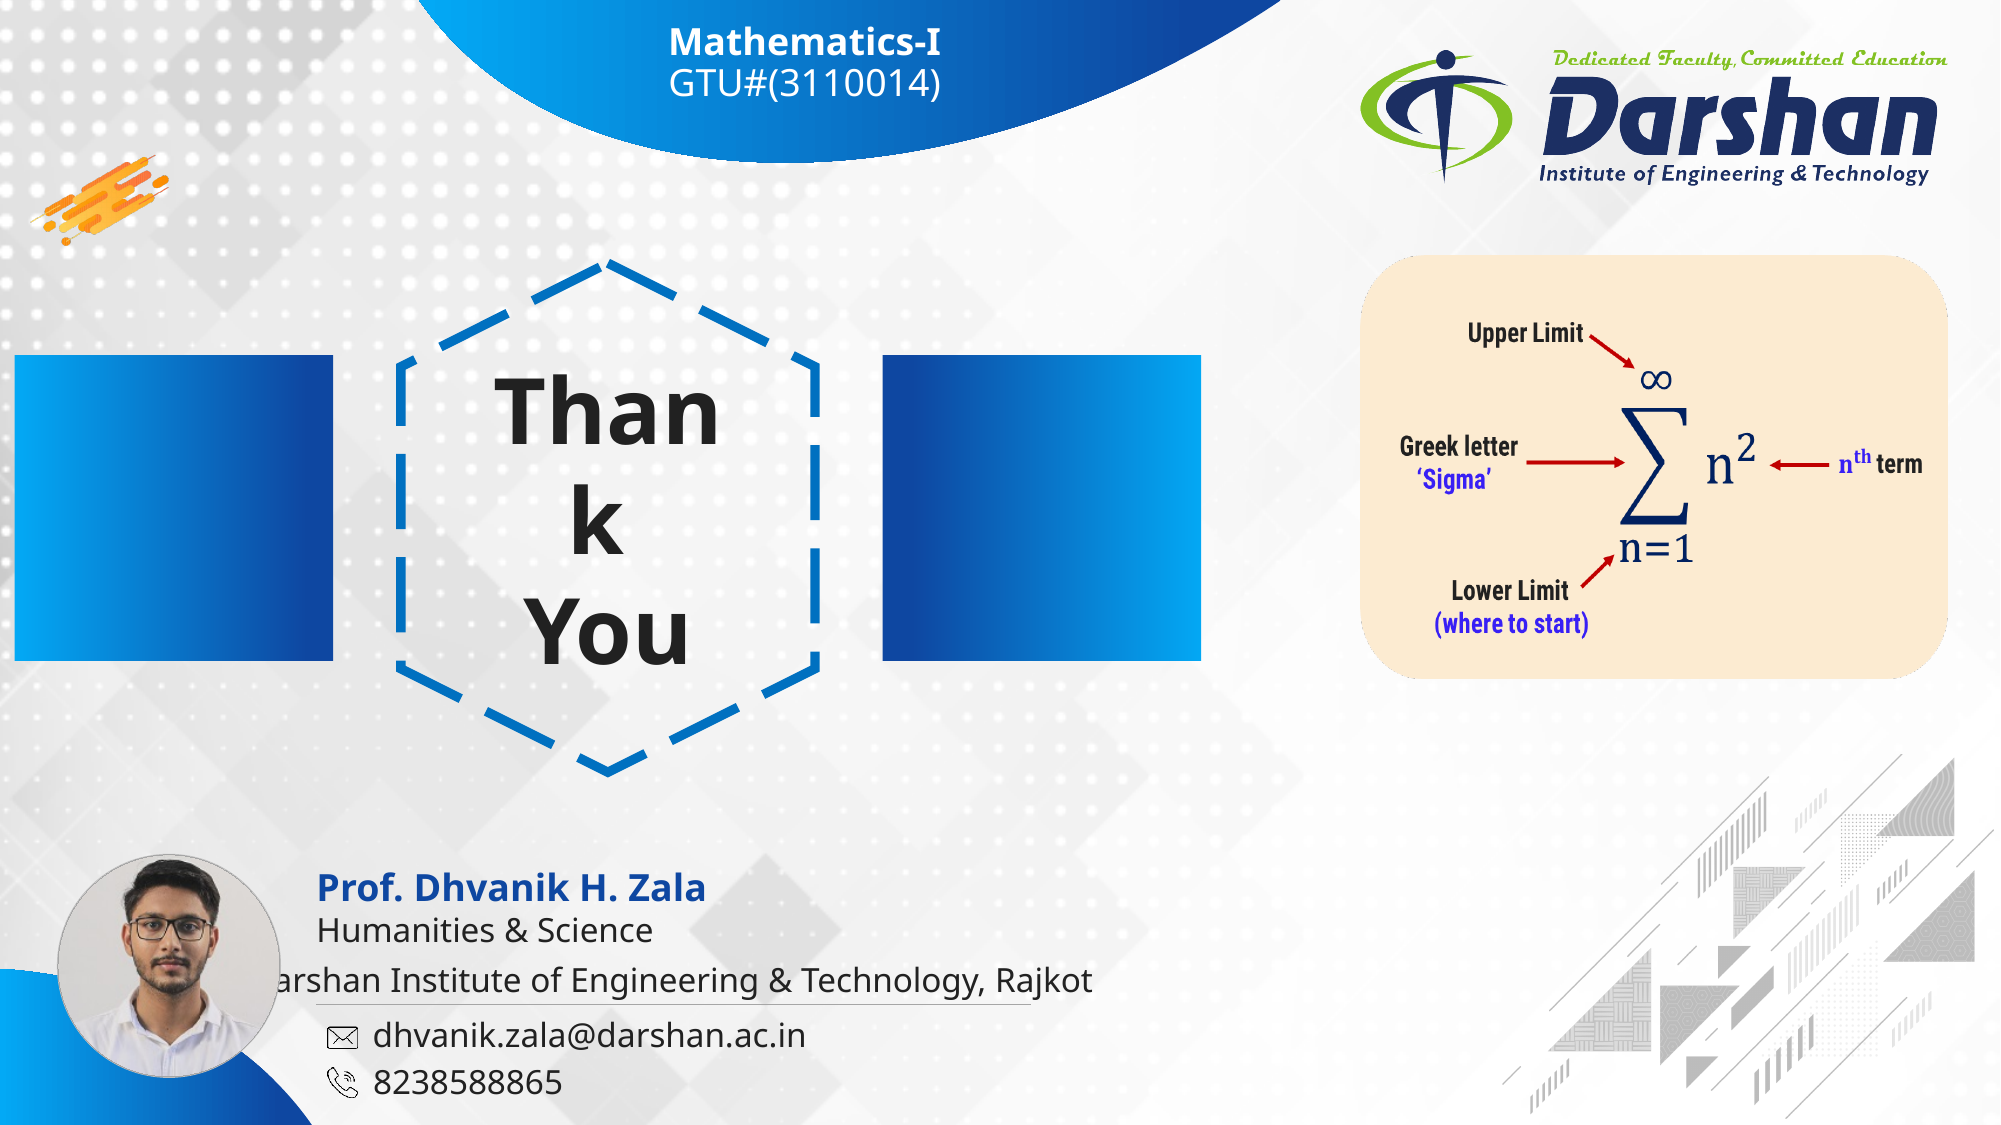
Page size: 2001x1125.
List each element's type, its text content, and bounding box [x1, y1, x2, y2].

picture [327, 1022, 357, 1053]
picture [57, 854, 280, 1077]
list Prof. Dhvanik H. Zala [301, 865, 1217, 913]
text_box [882, 355, 1202, 661]
text_box [14, 355, 334, 661]
picture [1360, 50, 1948, 186]
list 8238588865 [358, 1059, 972, 1108]
list dhvanik.zala@darshan.ac.in [357, 1013, 971, 1061]
text_box Thank You [399, 262, 816, 774]
picture [327, 1067, 358, 1098]
picture [10, 137, 189, 265]
picture [1360, 255, 1948, 679]
list Mathematics-I GTU#(3110014) [423, 3, 1186, 124]
list Humanities & Science [301, 913, 915, 956]
